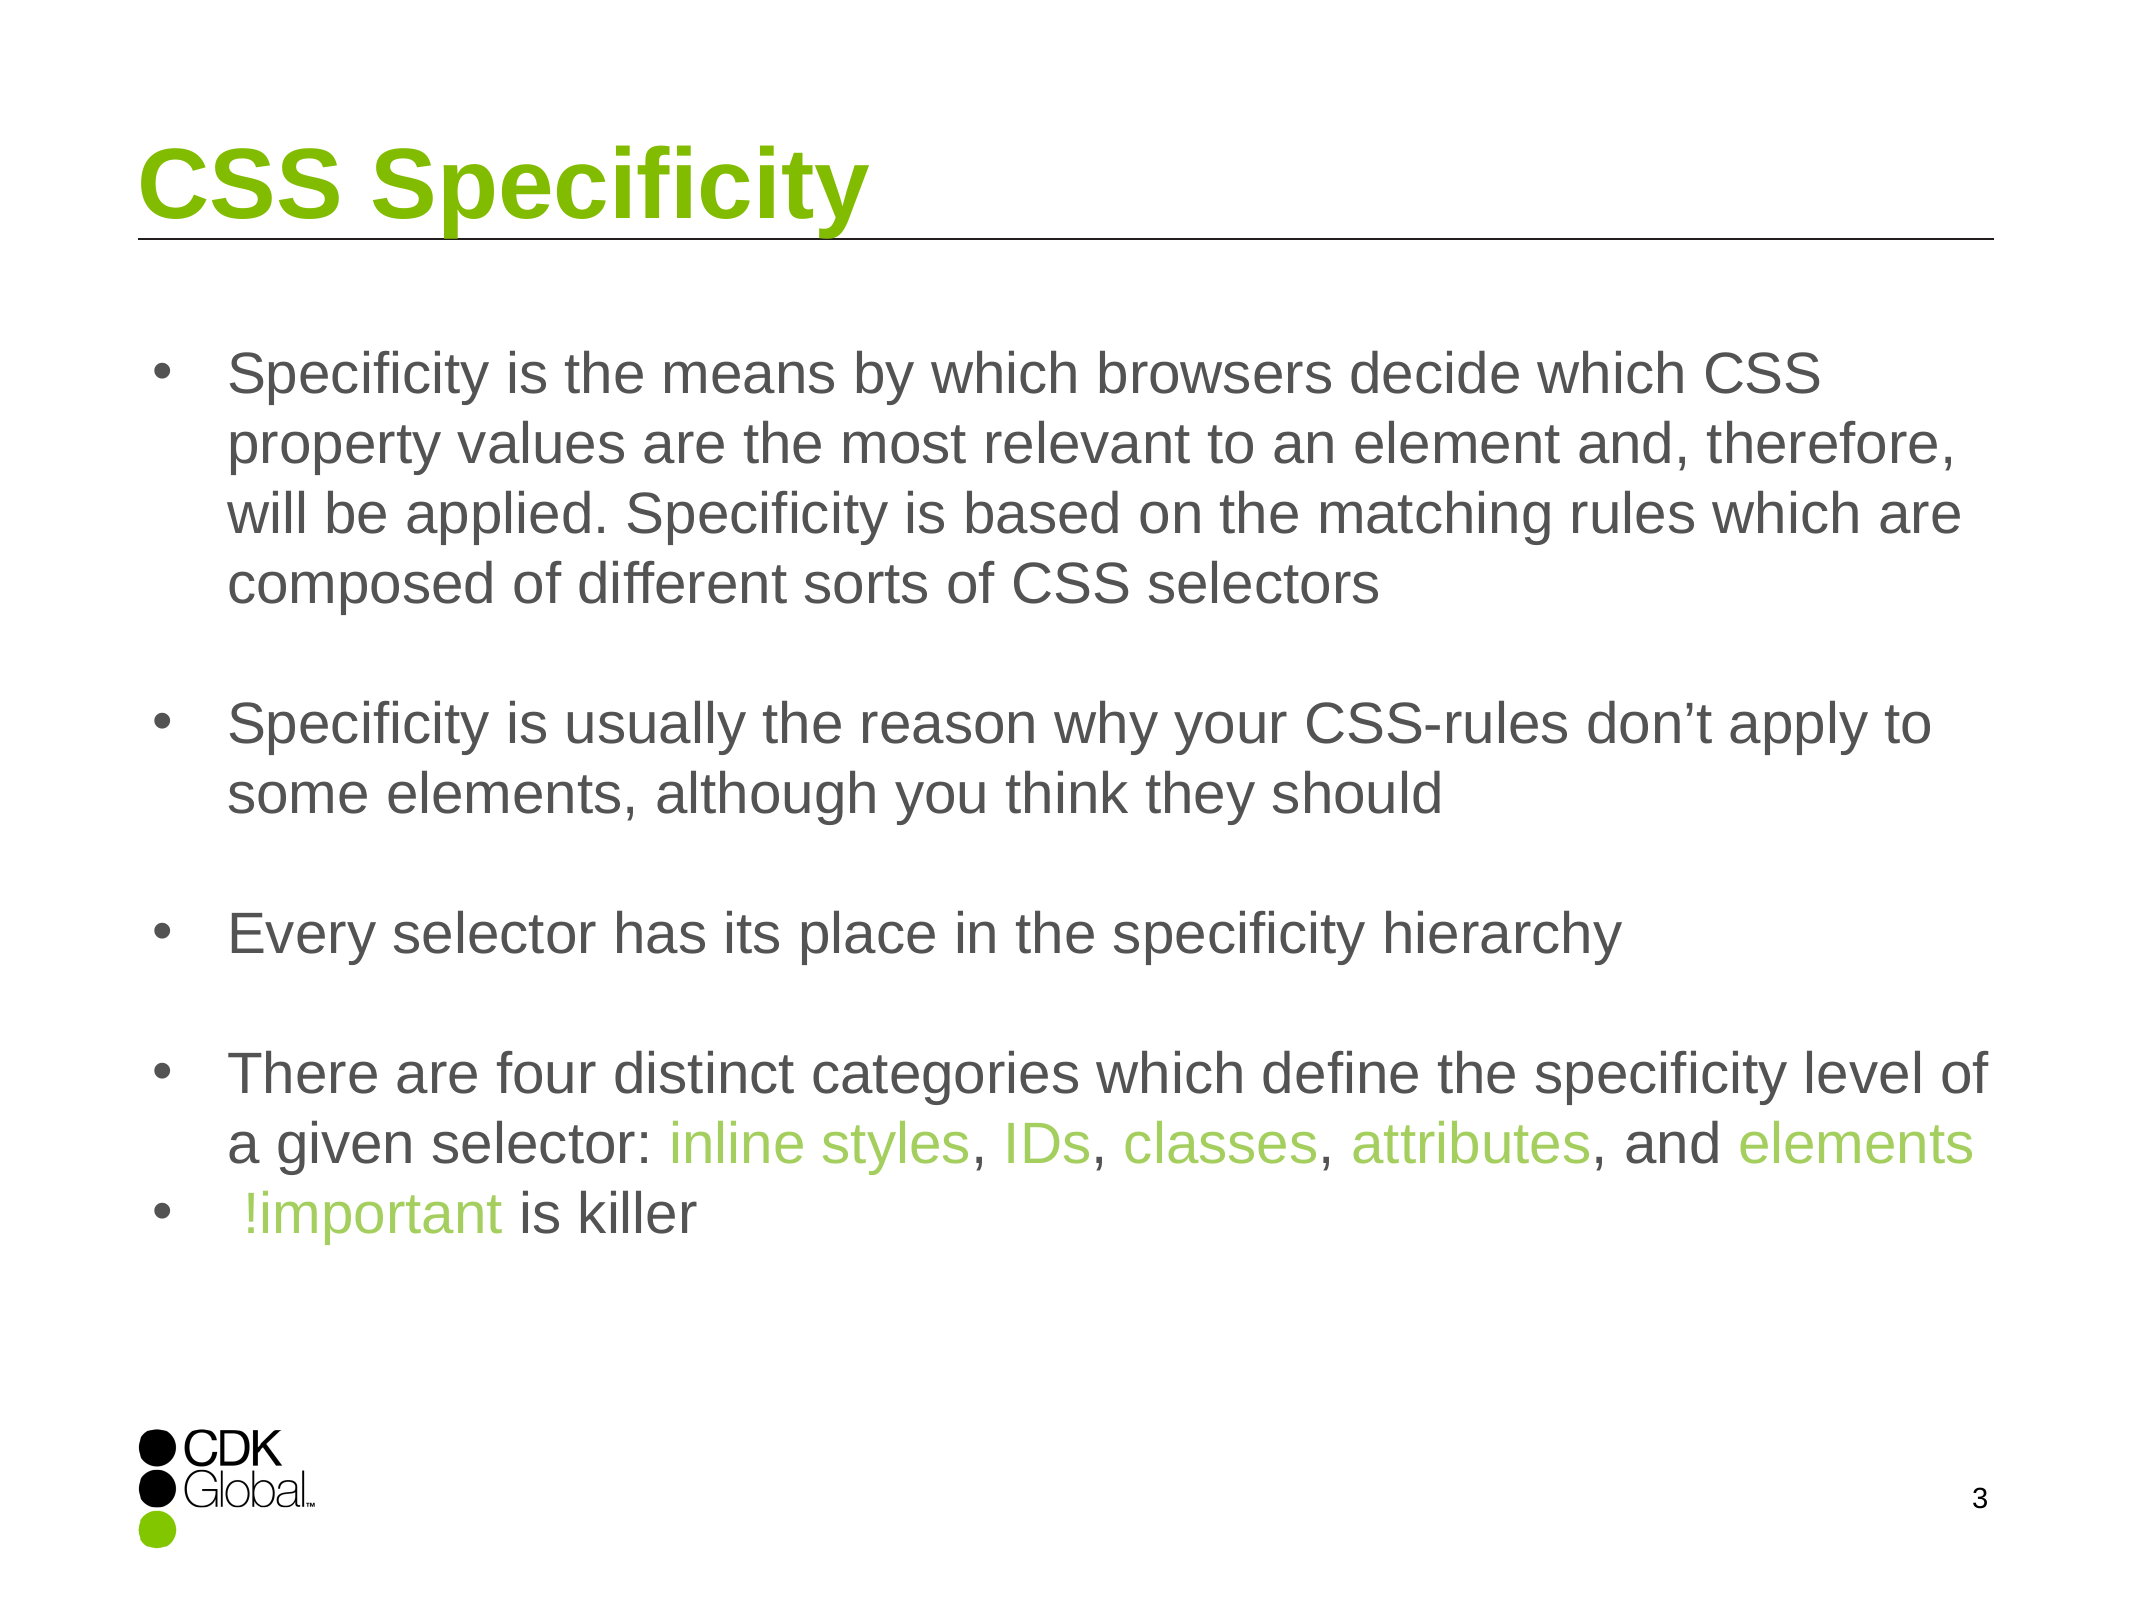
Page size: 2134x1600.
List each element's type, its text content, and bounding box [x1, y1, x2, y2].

picture [101, 1392, 341, 1585]
slide_number 3 [1874, 1479, 1989, 1515]
text_box Specificity is the means by which browsers decide which CSS property values are the most relevant to an element and, therefore, will be applied. Specificity is based on the matching rules which are composed of different sorts of CSS selectors Specificity is usually the reason why your CSS-rules don’t apply to some elements, although you think they should Every selector has its place in the specificity hierarchy There are four distinct categories which define the specificity level of a given selector: inline styles, IDs, classes, attributes, and elements !important is killer [137, 327, 2022, 1323]
title CSS Specificity [137, 66, 1993, 239]
